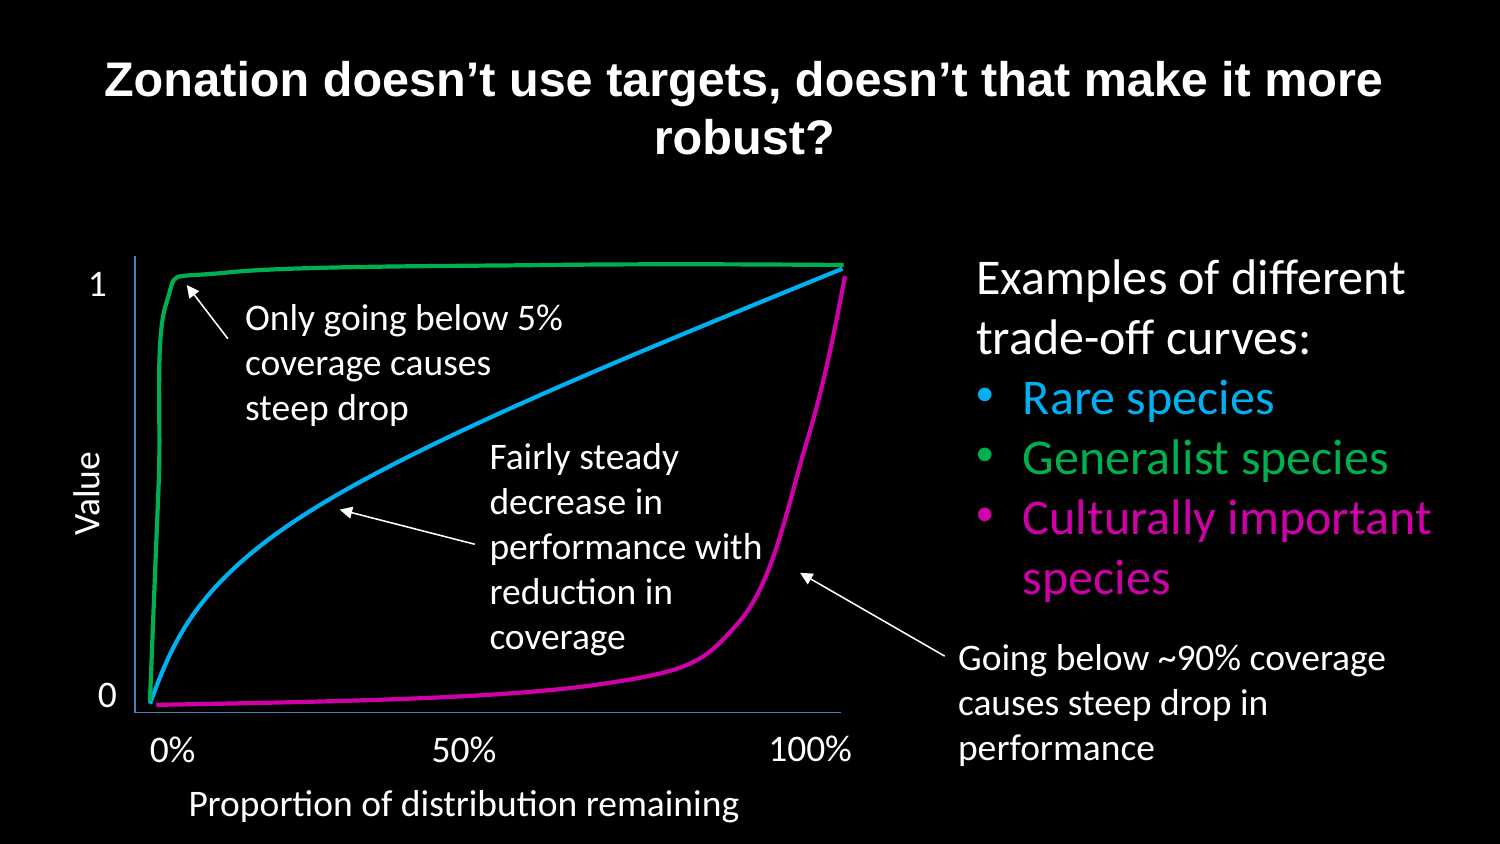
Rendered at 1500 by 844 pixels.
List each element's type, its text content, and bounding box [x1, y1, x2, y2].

text_box [147, 262, 844, 702]
text_box [156, 554, 692, 707]
text_box 0% [135, 721, 278, 777]
text_box [147, 555, 387, 705]
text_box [339, 509, 475, 546]
text_box 100% [753, 716, 897, 777]
title Zonation doesn’t use targets, doesn’t that make it more robust? [0, 39, 1489, 173]
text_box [186, 284, 229, 339]
text_box 50% [416, 721, 560, 777]
text_box Only going below 5% coverage causes steep drop [230, 285, 706, 435]
text_box [706, 275, 848, 424]
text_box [799, 572, 945, 657]
text_box Value [54, 418, 115, 551]
text_box 0 [83, 663, 147, 723]
text_box 1 [73, 251, 157, 312]
text_box Going below ~90% coverage causes steep drop in performance [943, 625, 1415, 776]
text_box Examples of different trade-off curves: Rare species Generalist species Culturally important species [961, 237, 1469, 612]
text_box Proportion of distribution remaining [173, 771, 1179, 831]
text_box [706, 268, 844, 355]
text_box Fairly steady decrease in performance with reduction in coverage [474, 424, 817, 665]
